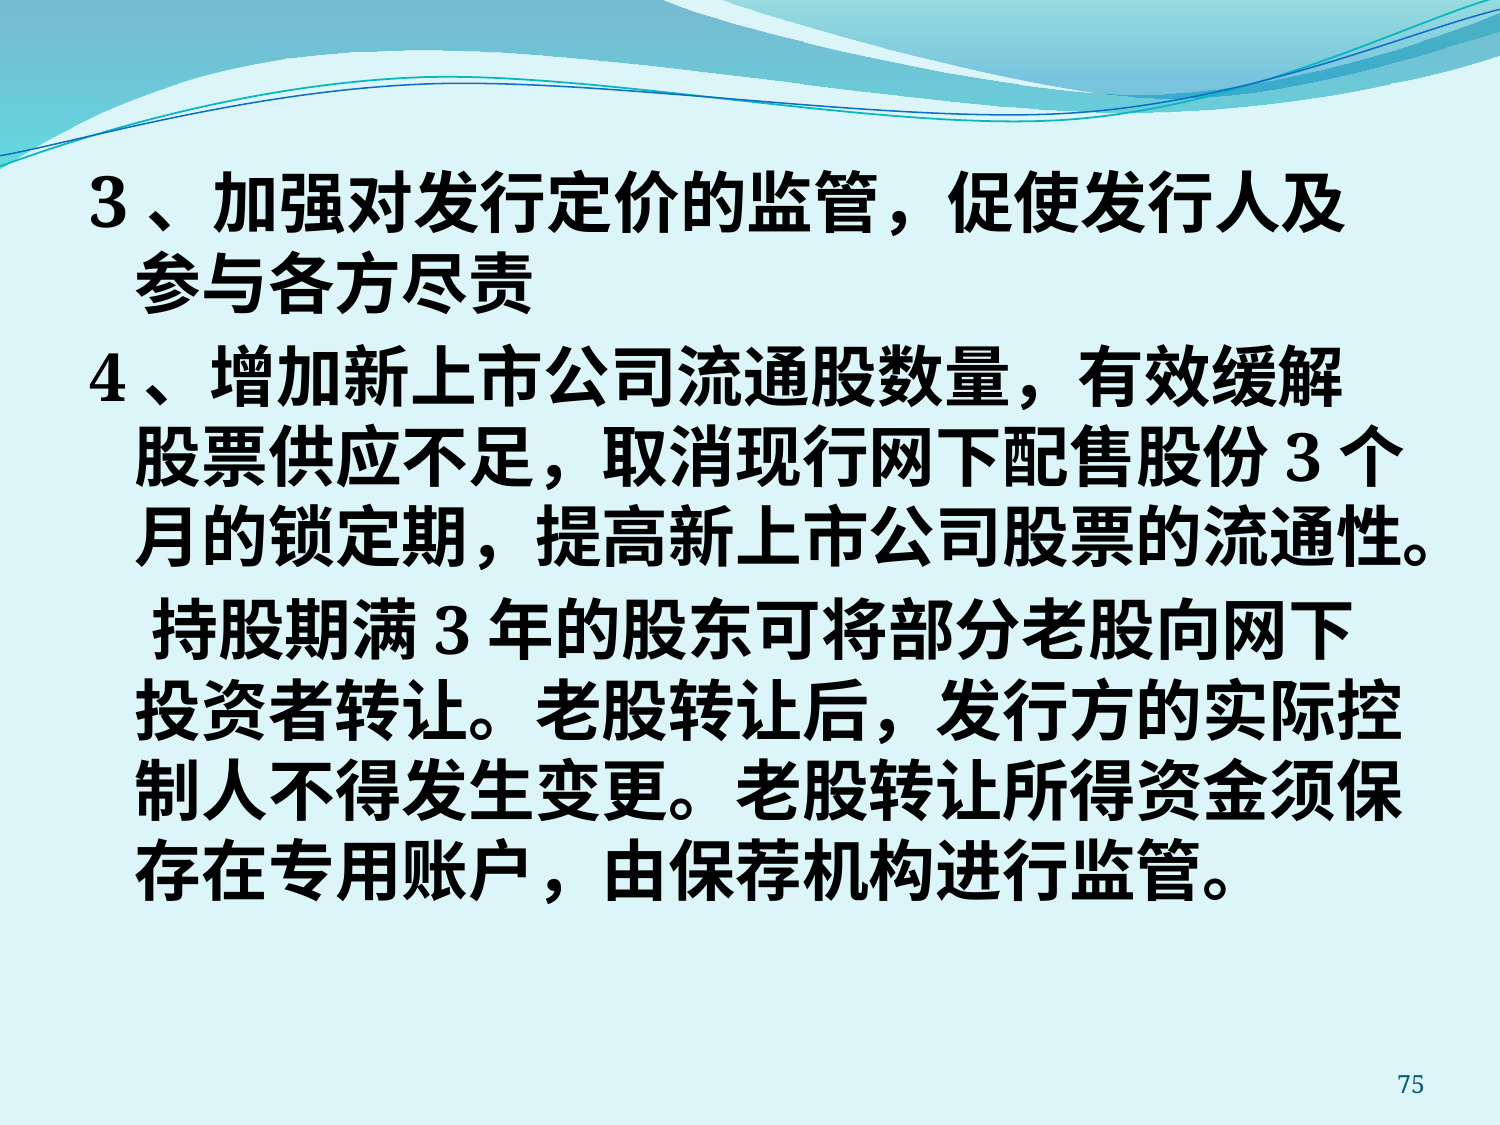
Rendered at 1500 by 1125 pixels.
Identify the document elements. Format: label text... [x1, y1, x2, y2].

slide_number 75 [1299, 1042, 1425, 1103]
list 3、加强对发行定价的监管，促使发行人及参与各方尽责 4、增加新上市公司流通股数量，有效缓解股票供应不足，取消现行网下配售股份3个月的锁定期，提高新上市公司股票的流通性。 持股期满3年的股东可将部分老股向网下投资者转让。老股转让后，发行方的实际控制人不得发生变更。老股转让所得资金须保存在专用账户，由保荐机构进行监管。 [75, 149, 1425, 1083]
